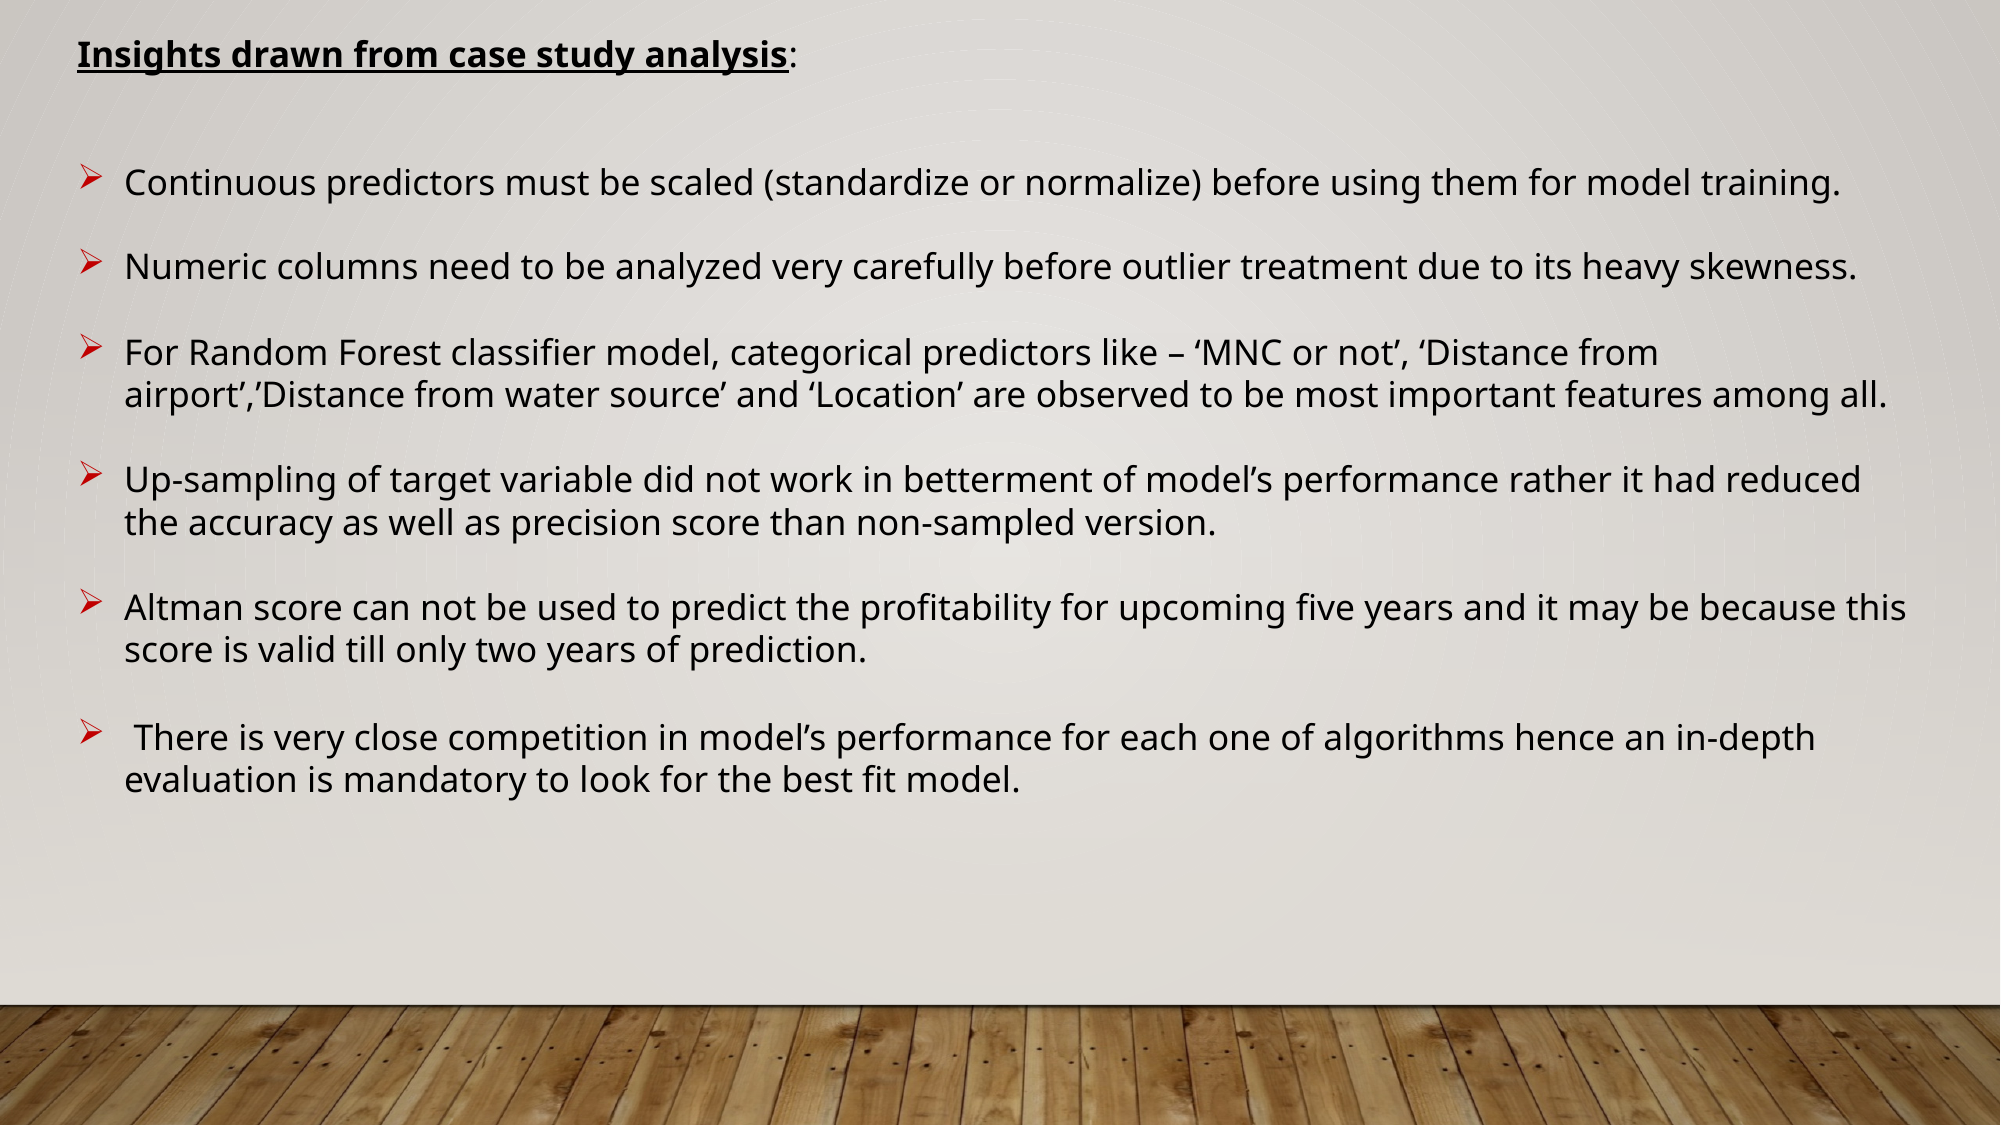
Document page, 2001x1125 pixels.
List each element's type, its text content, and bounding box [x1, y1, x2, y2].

text_box Insights drawn from case study analysis: Continuous predictors must be scaled (standardize or normalize) before using them for model training. Numeric columns need to be analyzed very carefully before outlier treatment due to its heavy skewness. For Random Forest classifier model, categorical predictors like – ‘MNC or not’, ‘Distance from airport’,’Distance from water source’ and ‘Location’ are observed to be most important features among all. Up-sampling of target variable did not work in betterment of model’s performance rather it had reduced the accuracy as well as precision score than non-sampled version. Altman score can not be used to predict the profitability for upcoming five years and it may be because this score is valid till only two years of prediction. There is very close competition in model’s performance for each one of algorithms hence an in-depth evaluation is mandatory to look for the best fit model. [62, 24, 1931, 808]
picture [0, 1005, 2000, 1125]
